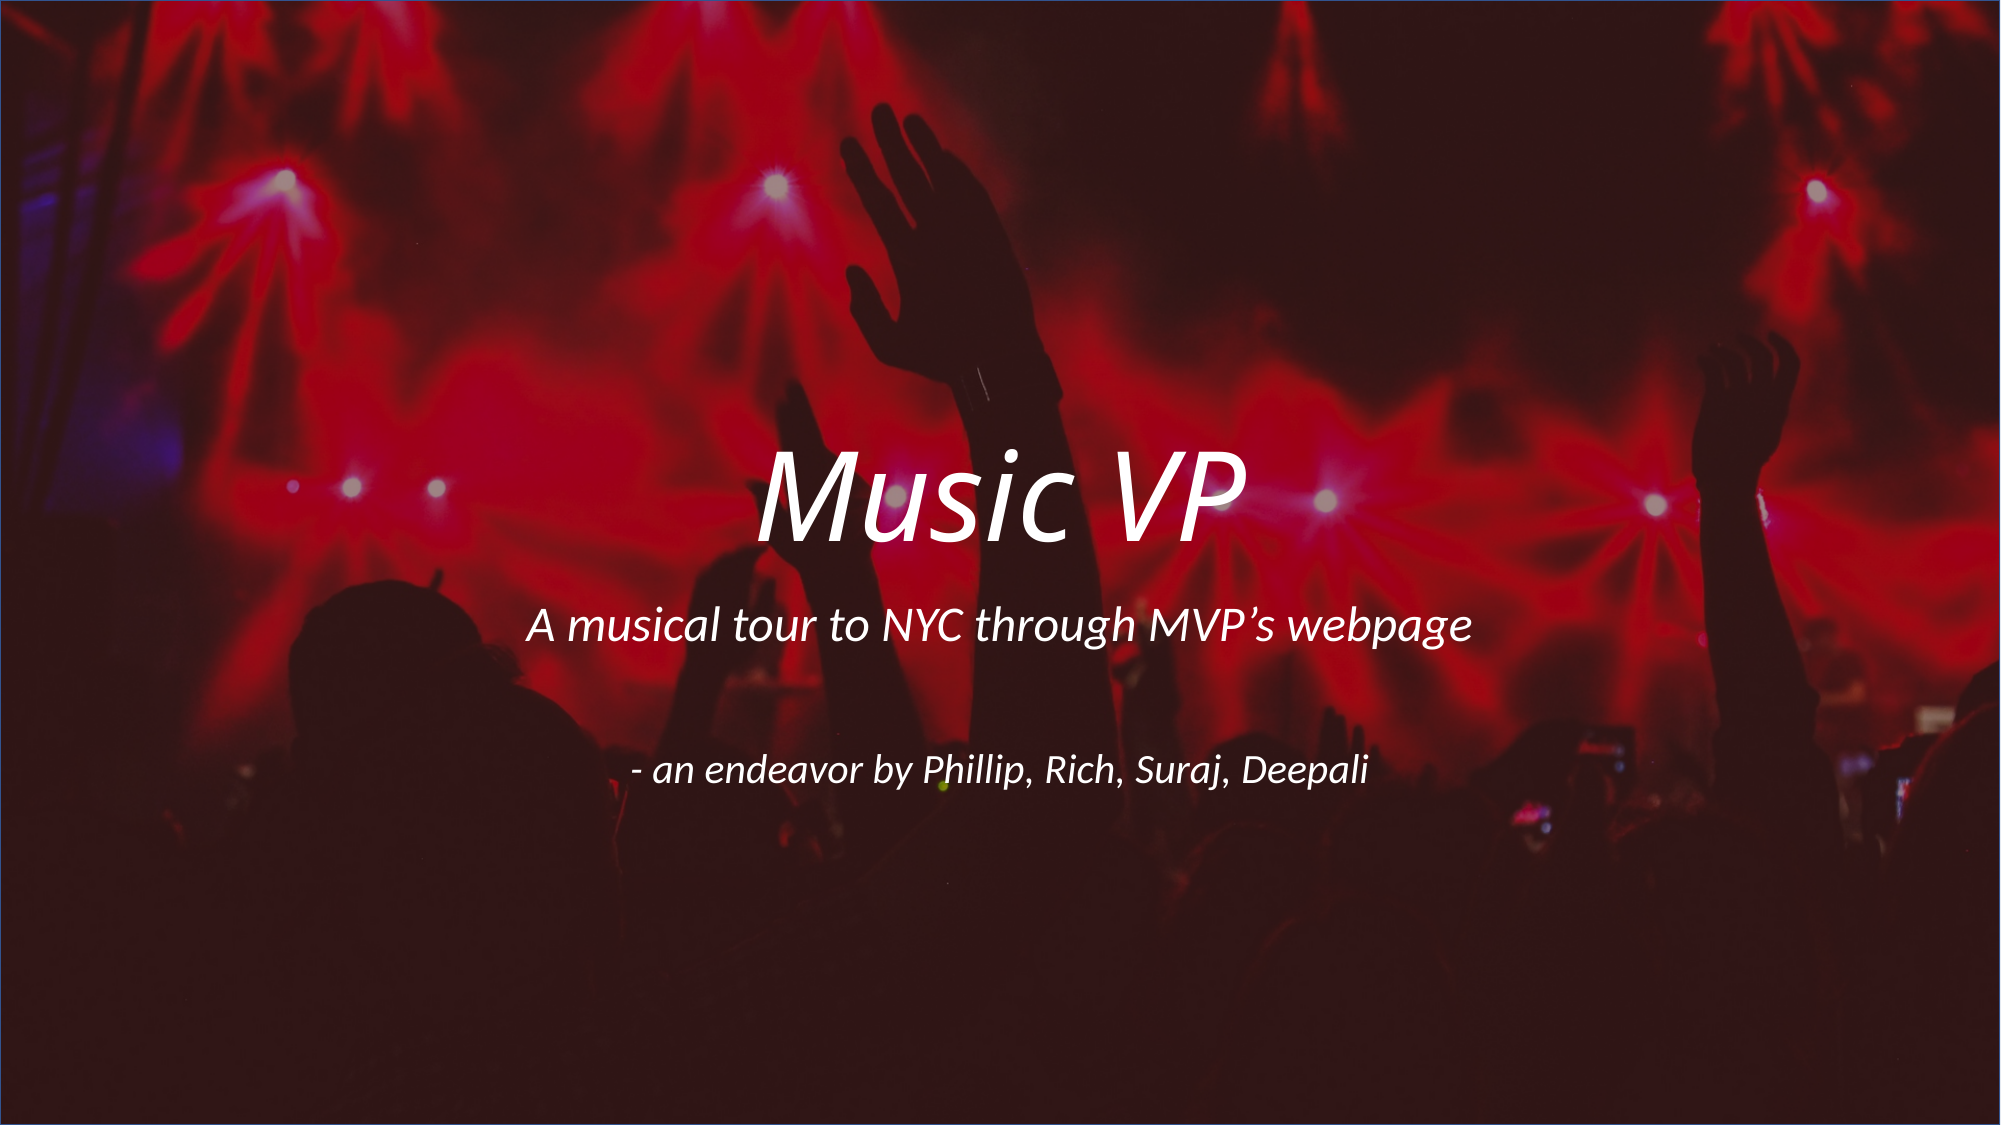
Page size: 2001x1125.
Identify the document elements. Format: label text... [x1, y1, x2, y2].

title Music VP [249, 184, 1750, 576]
subtitle A musical tour to NYC through MVP’s webpage - an endeavor by Phillip, Rich, Suraj, Deepali [249, 590, 1750, 863]
